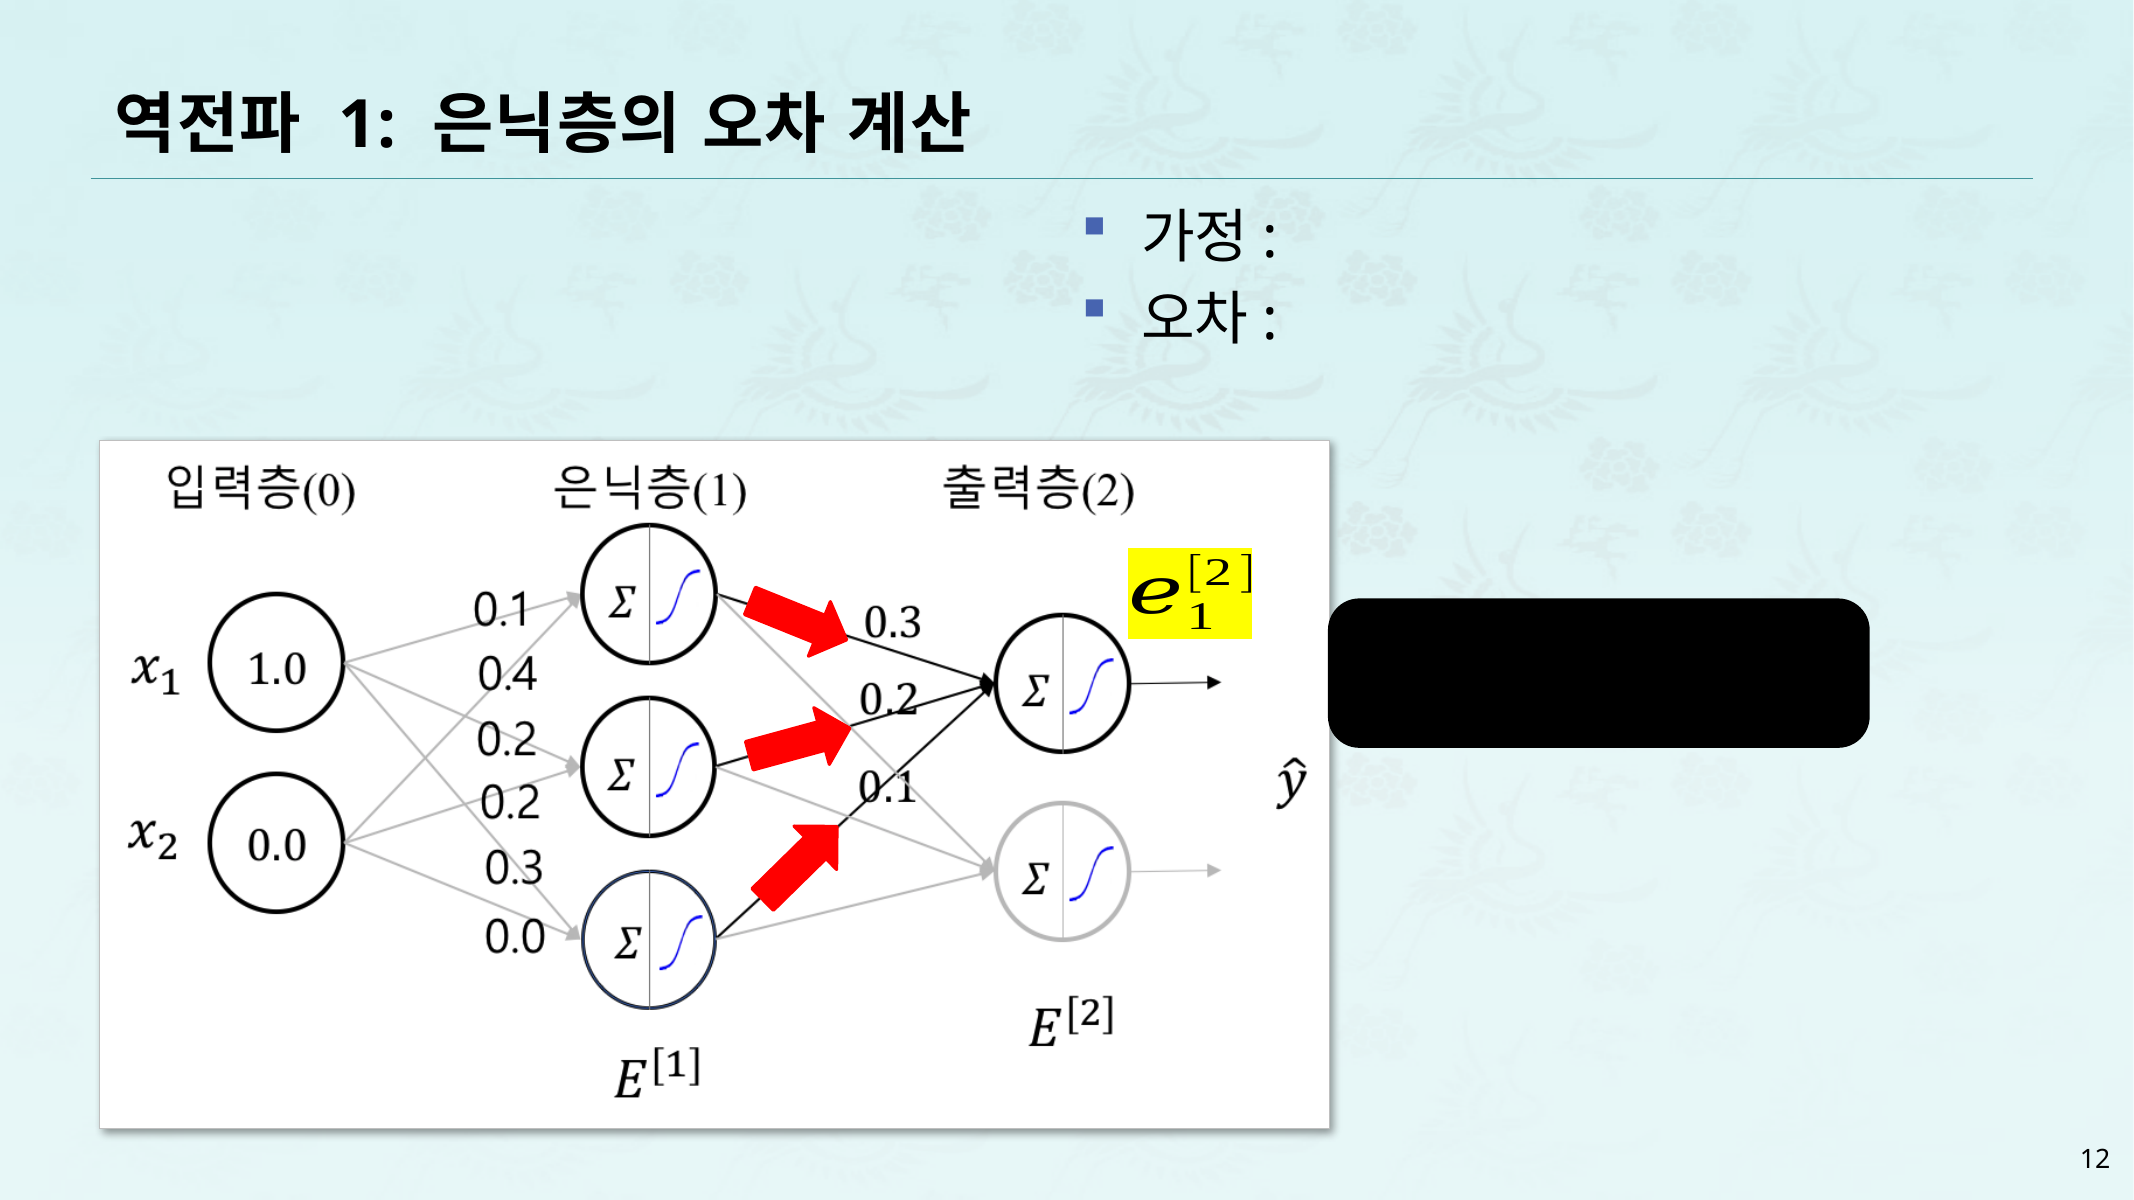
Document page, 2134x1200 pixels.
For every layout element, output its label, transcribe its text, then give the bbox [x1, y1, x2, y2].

picture [99, 440, 1330, 1129]
slide_number 12 [1937, 1128, 2125, 1193]
title 역전파 1: 은닉층의 오차 계산 [99, 62, 2034, 179]
